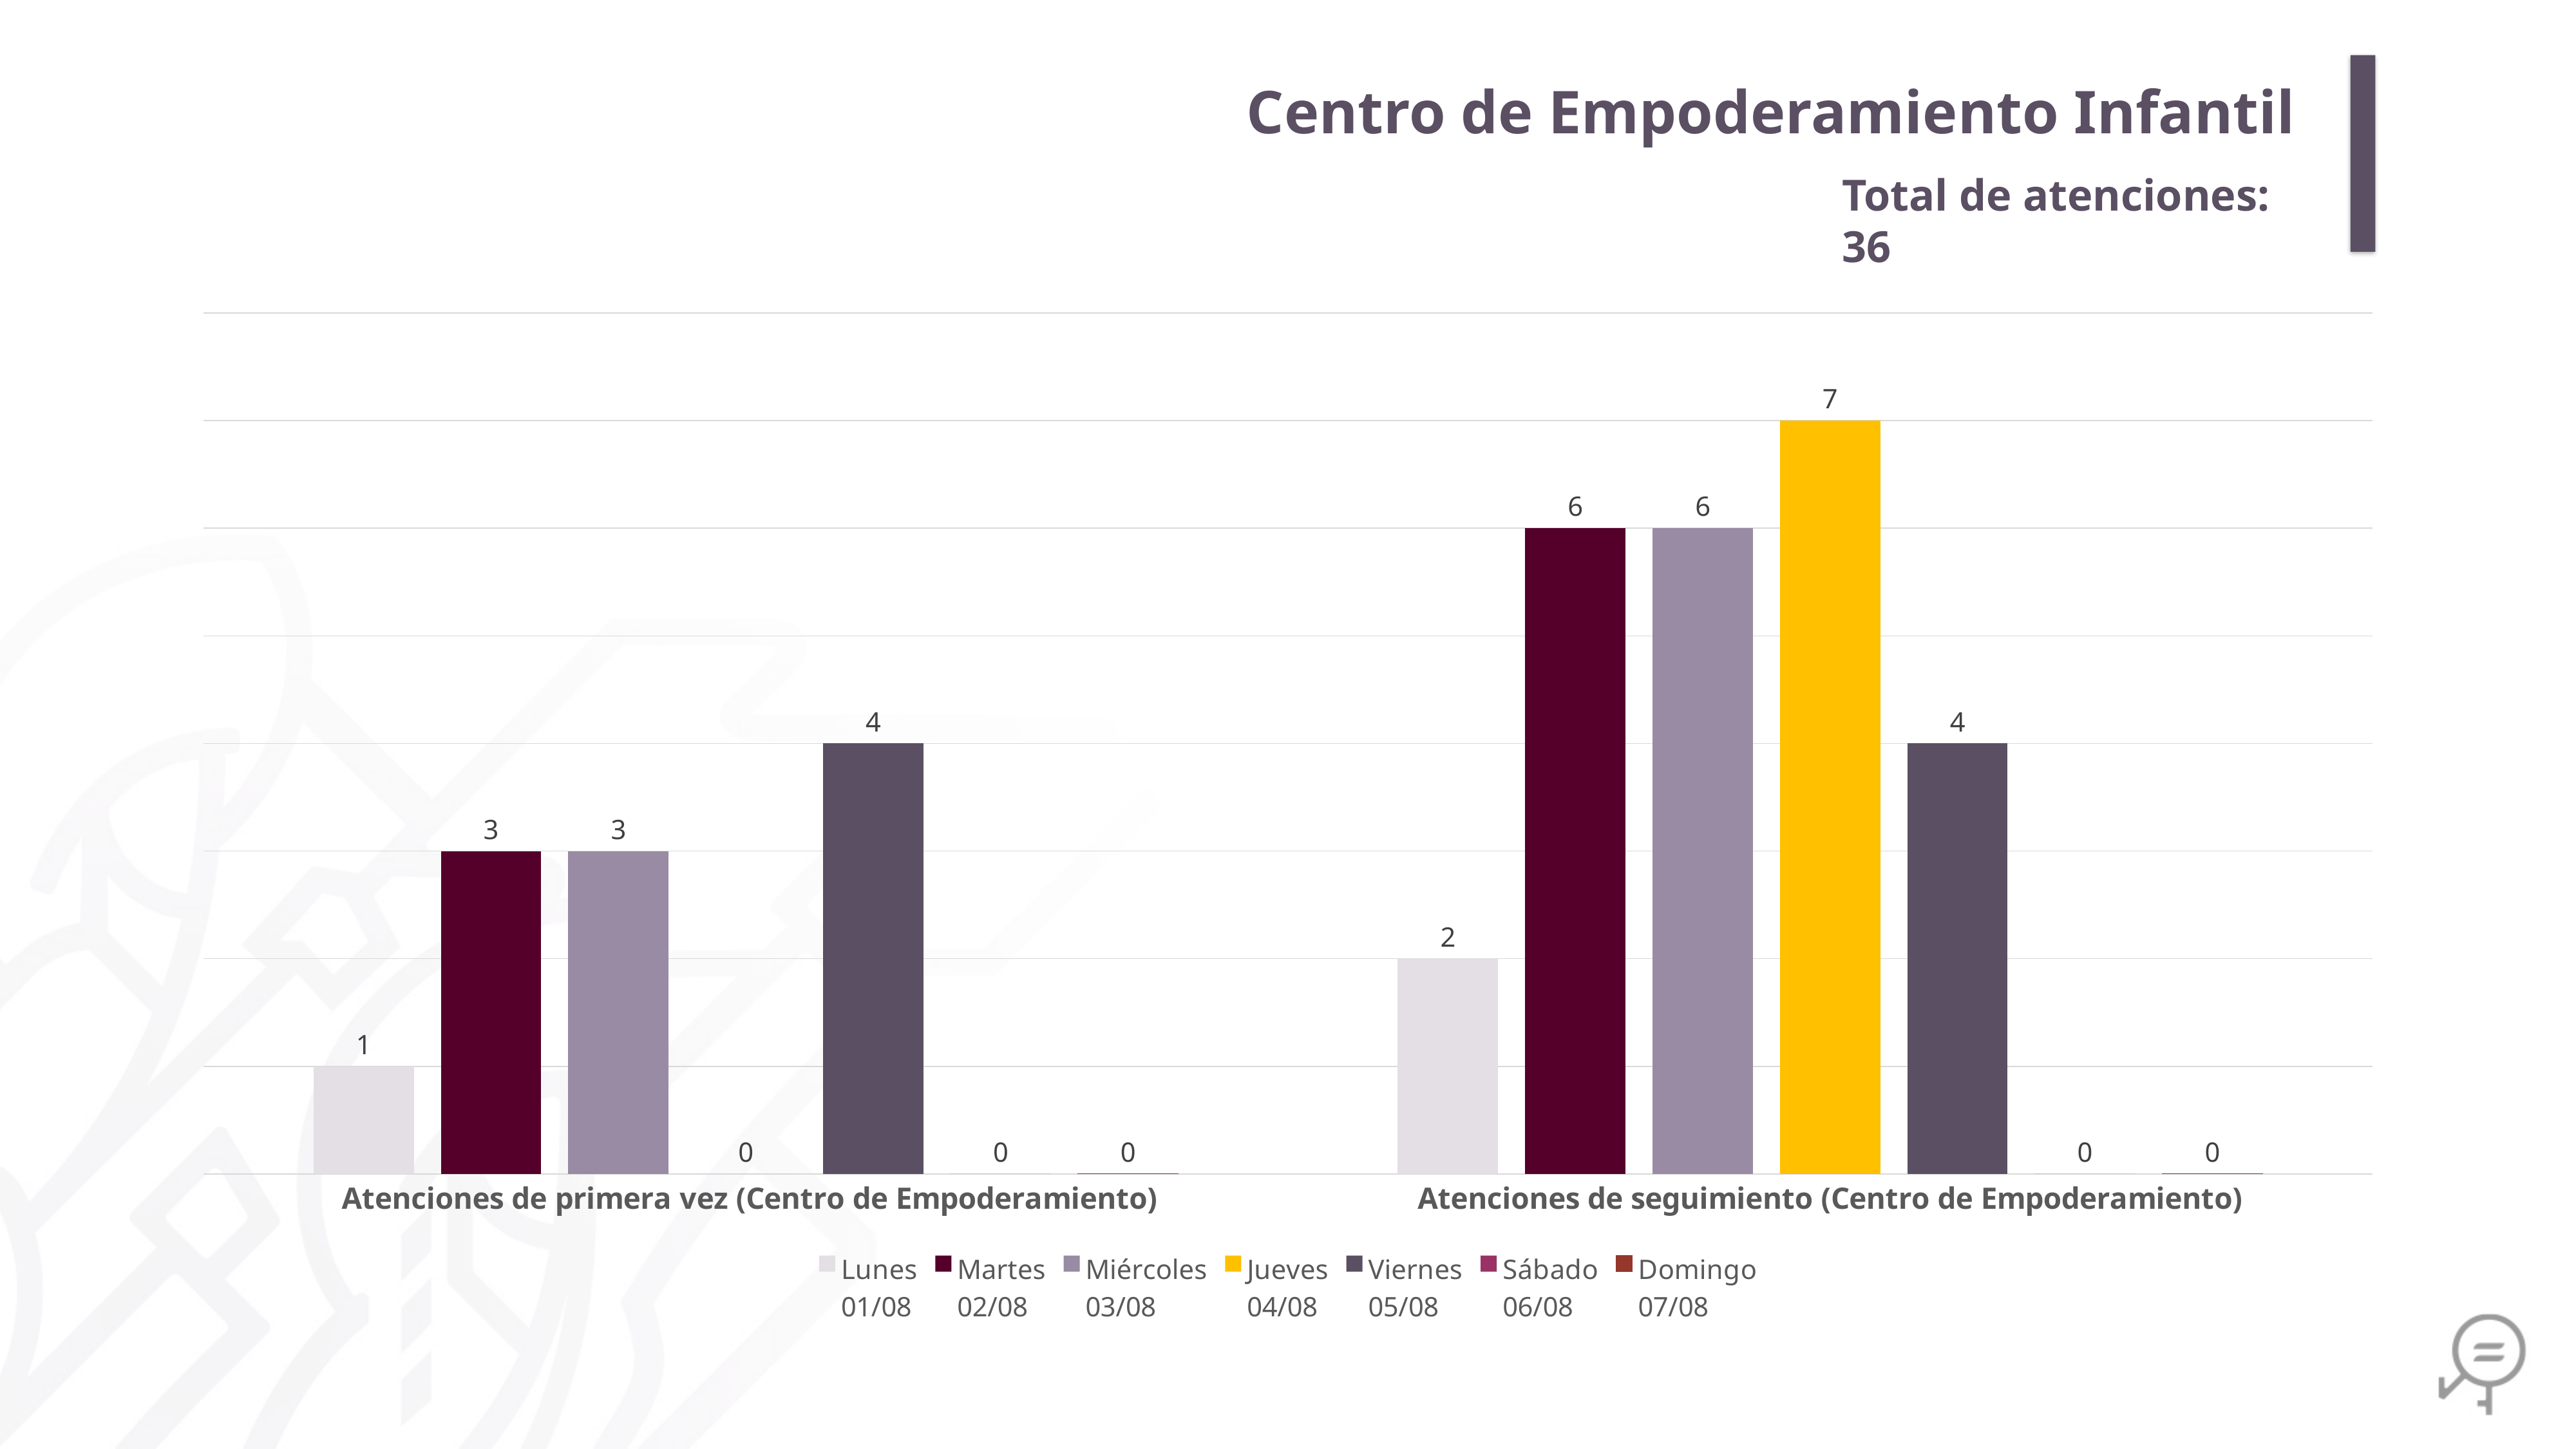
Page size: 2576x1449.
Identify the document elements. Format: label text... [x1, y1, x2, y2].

text_box Total de atenciones: 36 [1832, 163, 2320, 276]
text_box Centro de Empoderamiento Infantil [353, 64, 2315, 164]
text_box [2350, 55, 2376, 252]
chart [158, 292, 2418, 1331]
